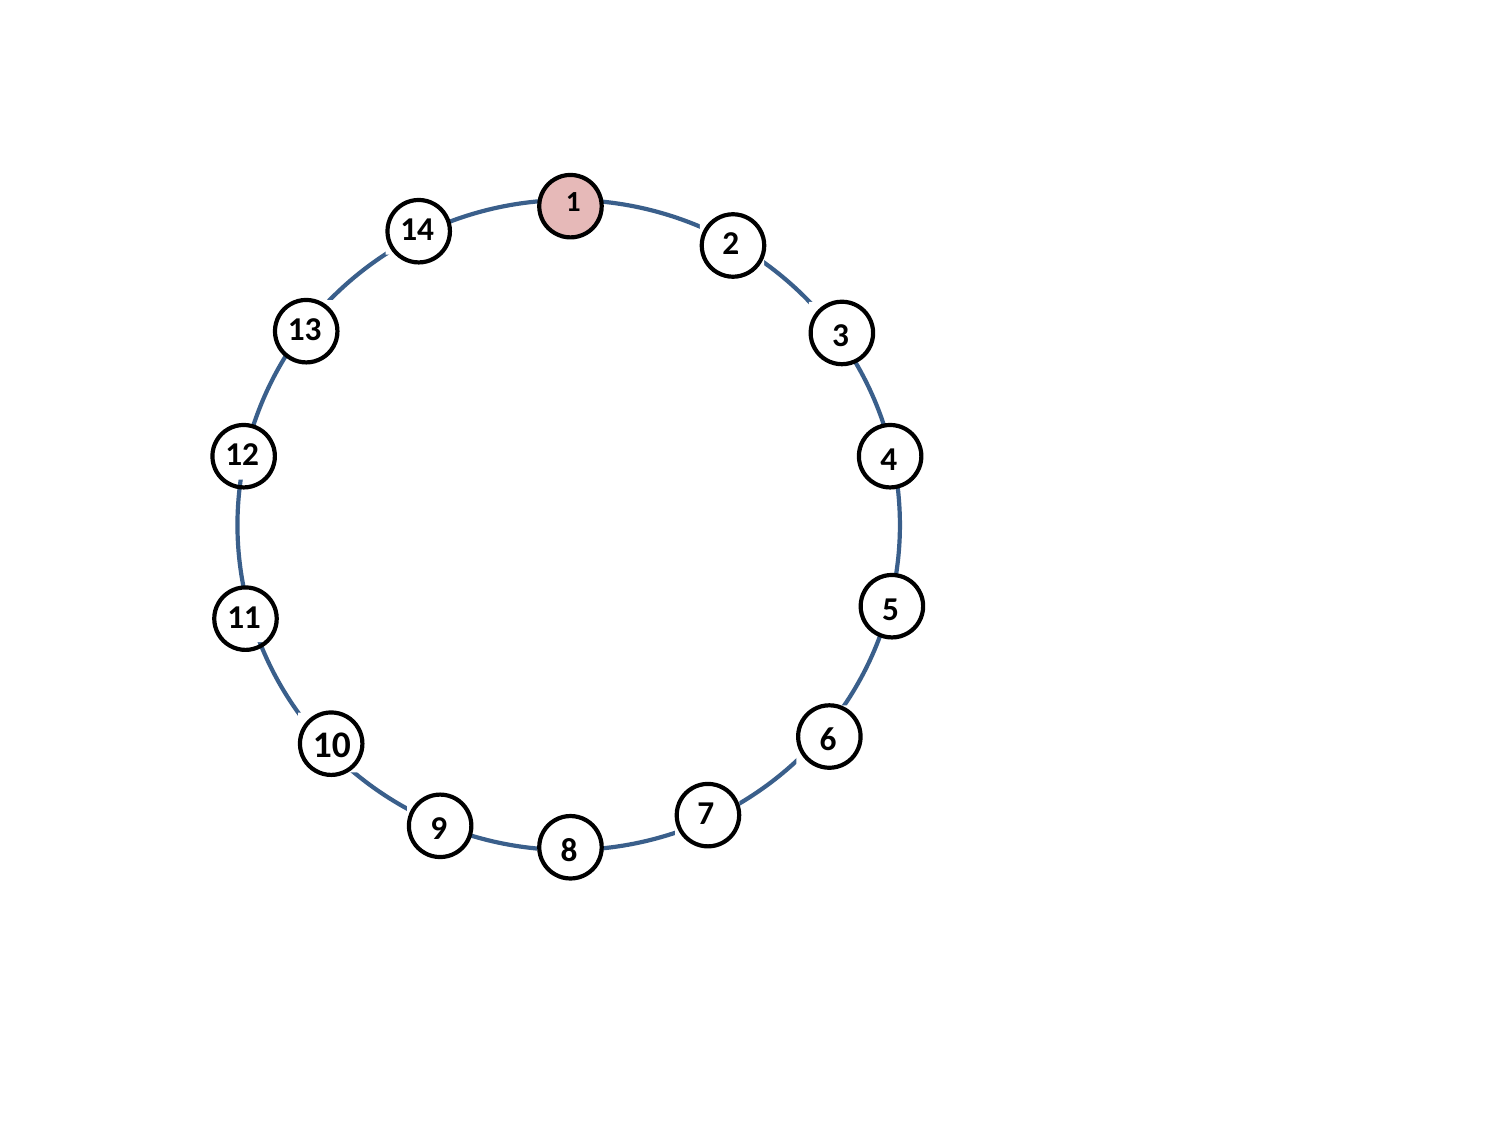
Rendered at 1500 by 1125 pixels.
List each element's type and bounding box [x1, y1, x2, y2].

text_box [210, 174, 924, 879]
